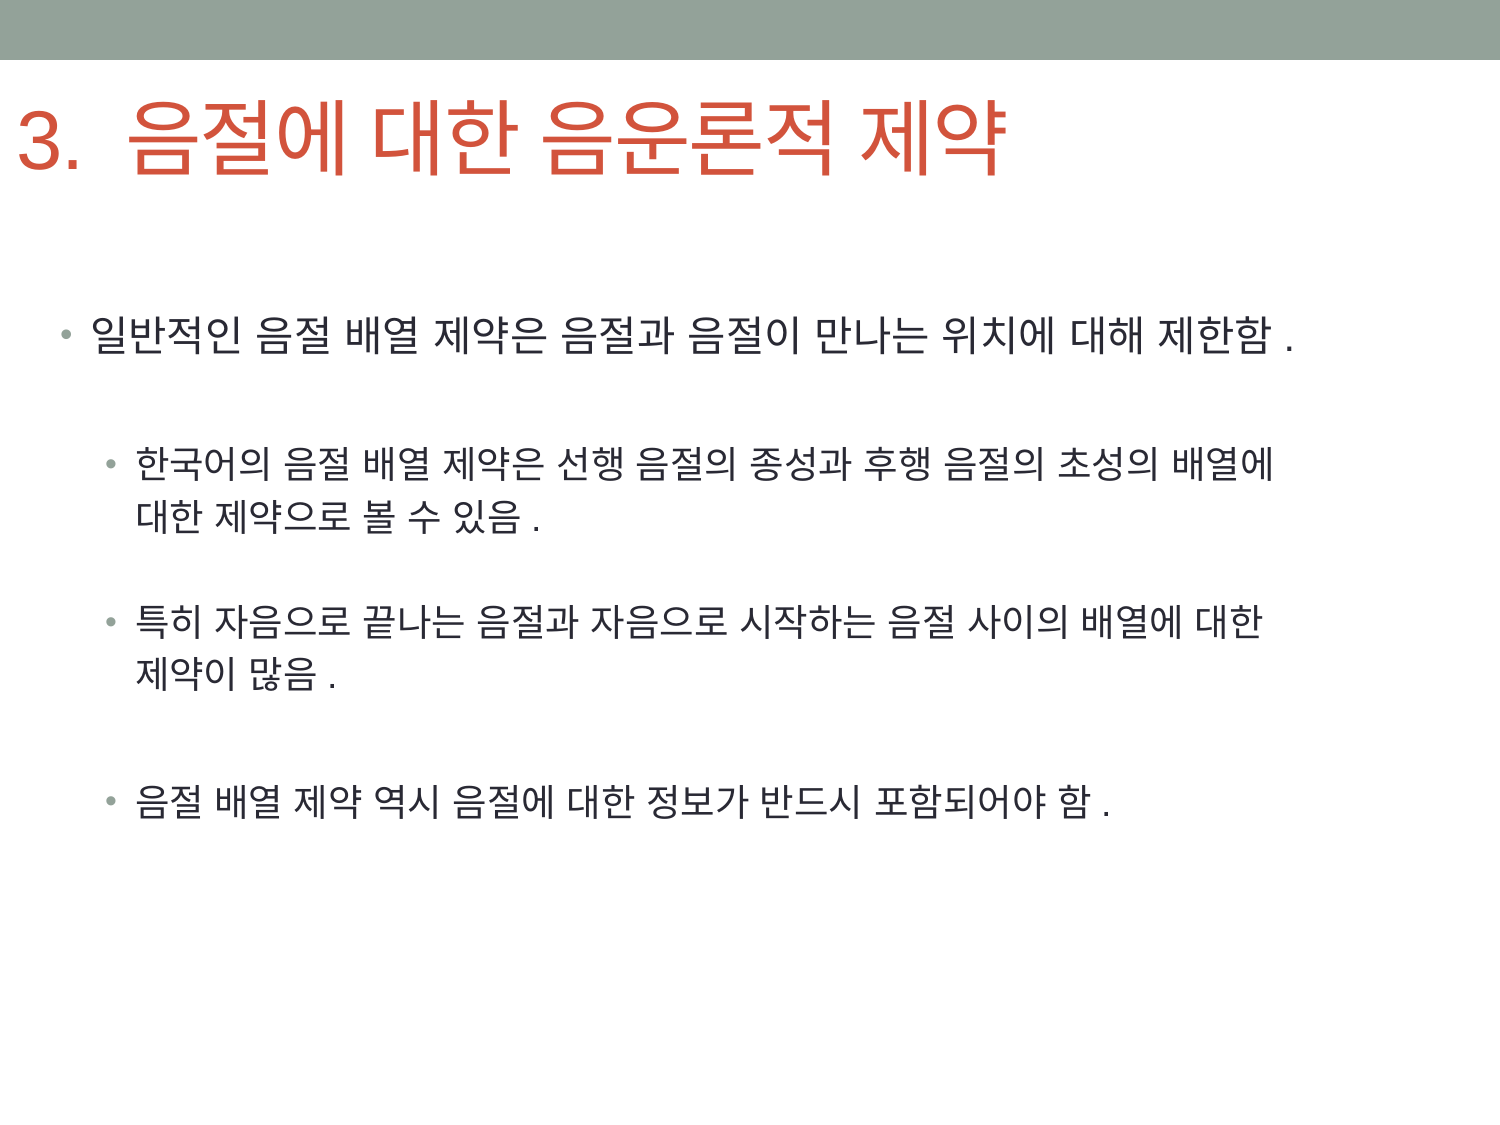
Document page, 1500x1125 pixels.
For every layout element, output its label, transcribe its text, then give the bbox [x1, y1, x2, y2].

title 3. 음절에 대한 음운론적 제약 [1, 54, 1352, 218]
list 일반적인 음절 배열 제약은 음절과 음절이 만나는 위치에 대해 제한함. 한국어의 음절 배열 제약은 선행 음절의 종성과 후행 음절의 초성의 배열에 대한 제약으로 볼 수 있음. 특히 자음으로 끝나는 음절과 자음으로 시작하는 음절 사이의 배열에 대한 제약이 많음. 음절 배열 제약 역시 음절에 대한 정보가 반드시 포함되어야 함. [0, 243, 1500, 1106]
